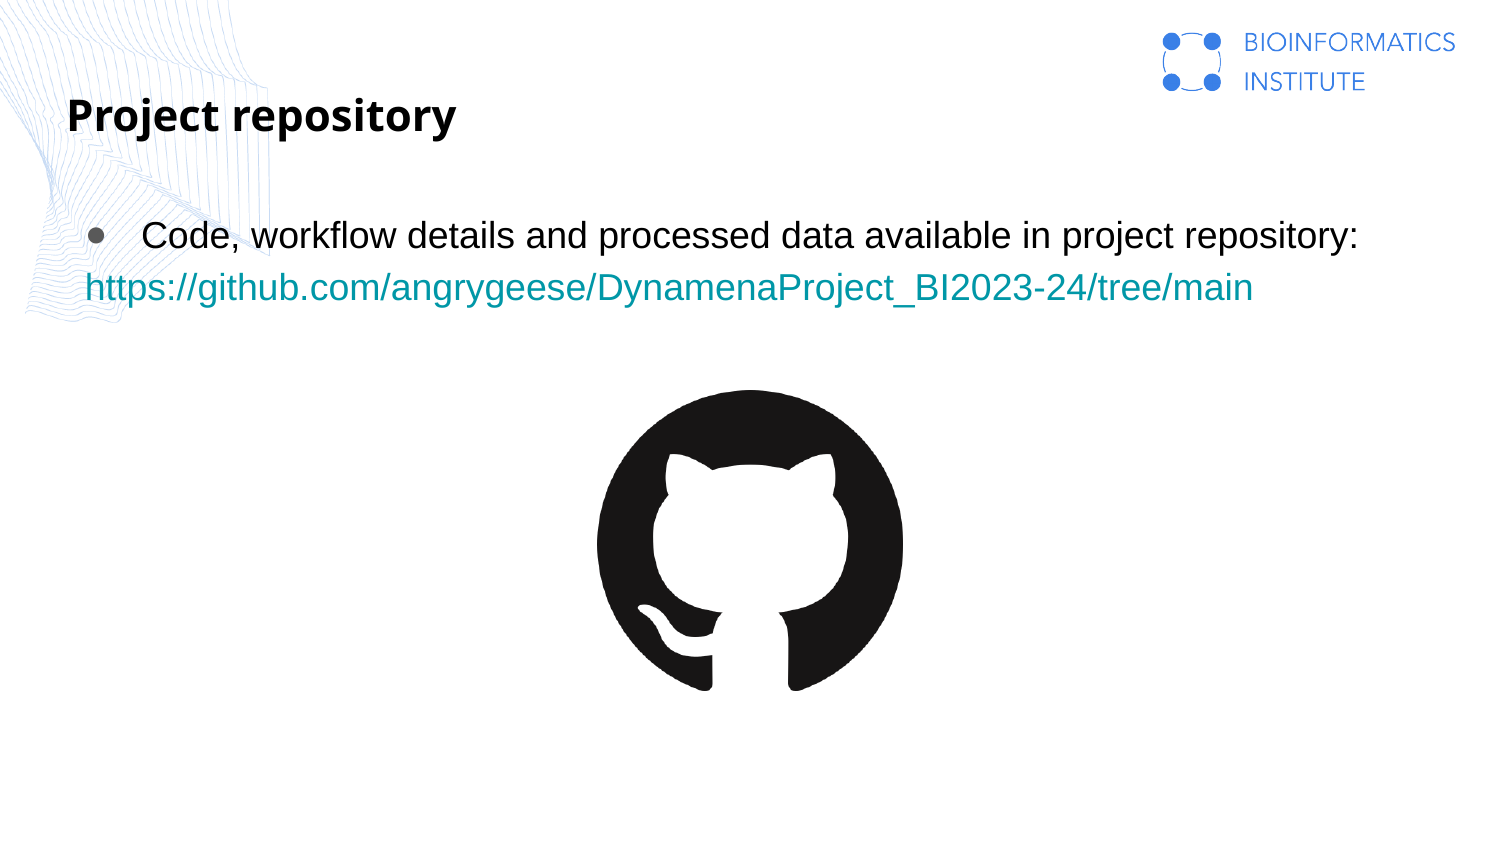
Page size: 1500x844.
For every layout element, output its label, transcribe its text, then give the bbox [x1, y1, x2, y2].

list Code, workflow details and processed data available in project repository: https://github.com/angrygeese/DynamenaProject_BI2023-24/tree/main [51, 189, 1449, 750]
picture [0, 0, 367, 337]
text_box Project repository [371, 72, 1102, 197]
picture [546, 336, 954, 744]
picture [1154, 23, 1463, 99]
